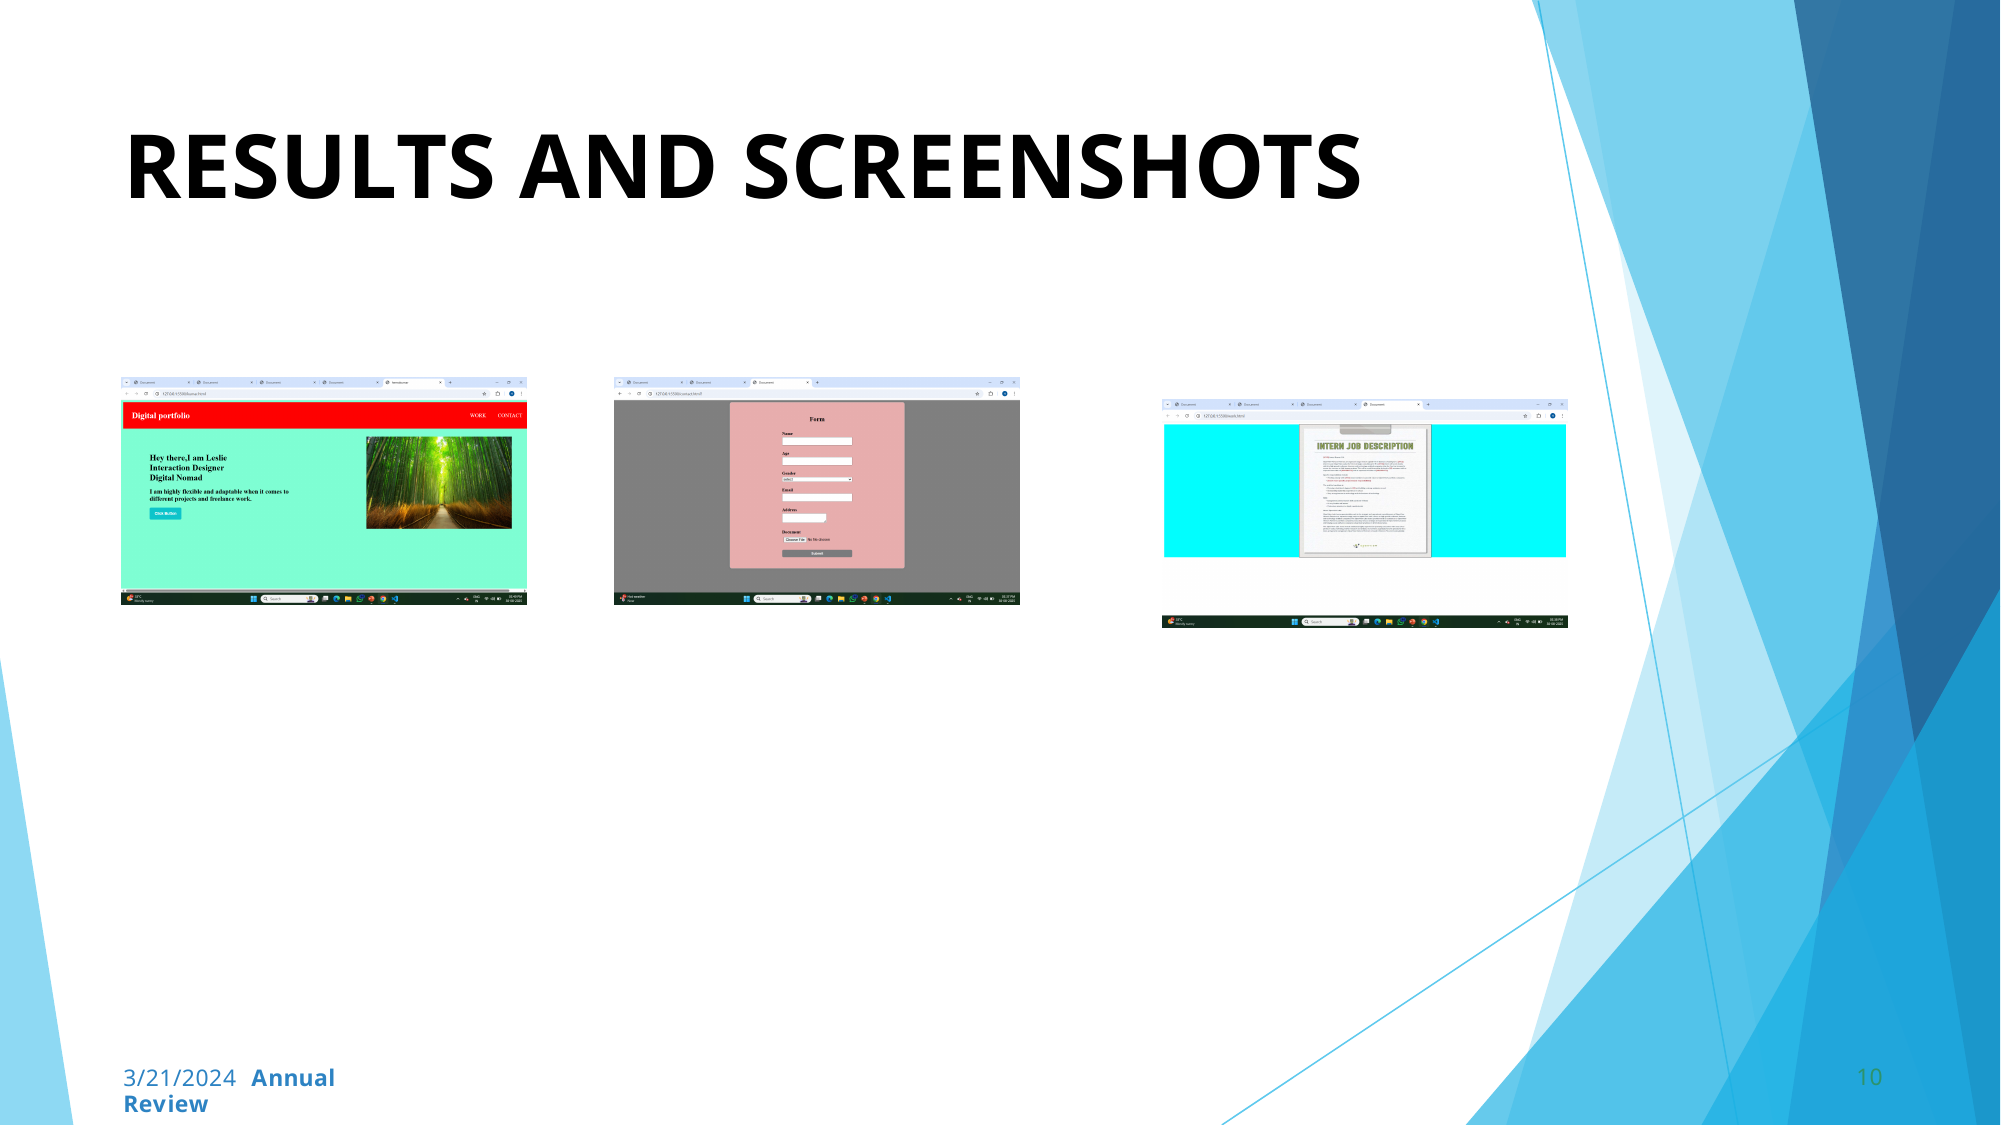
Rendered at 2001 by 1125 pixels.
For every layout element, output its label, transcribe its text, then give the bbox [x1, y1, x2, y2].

picture [614, 376, 1020, 606]
picture [121, 376, 527, 606]
picture [1162, 399, 1568, 628]
text_box 10 [1849, 1061, 1888, 1095]
text_box 3/21/2024 Annual Review [123, 1063, 415, 1118]
title RESULTS AND SCREENSHOTS [121, 107, 1513, 298]
